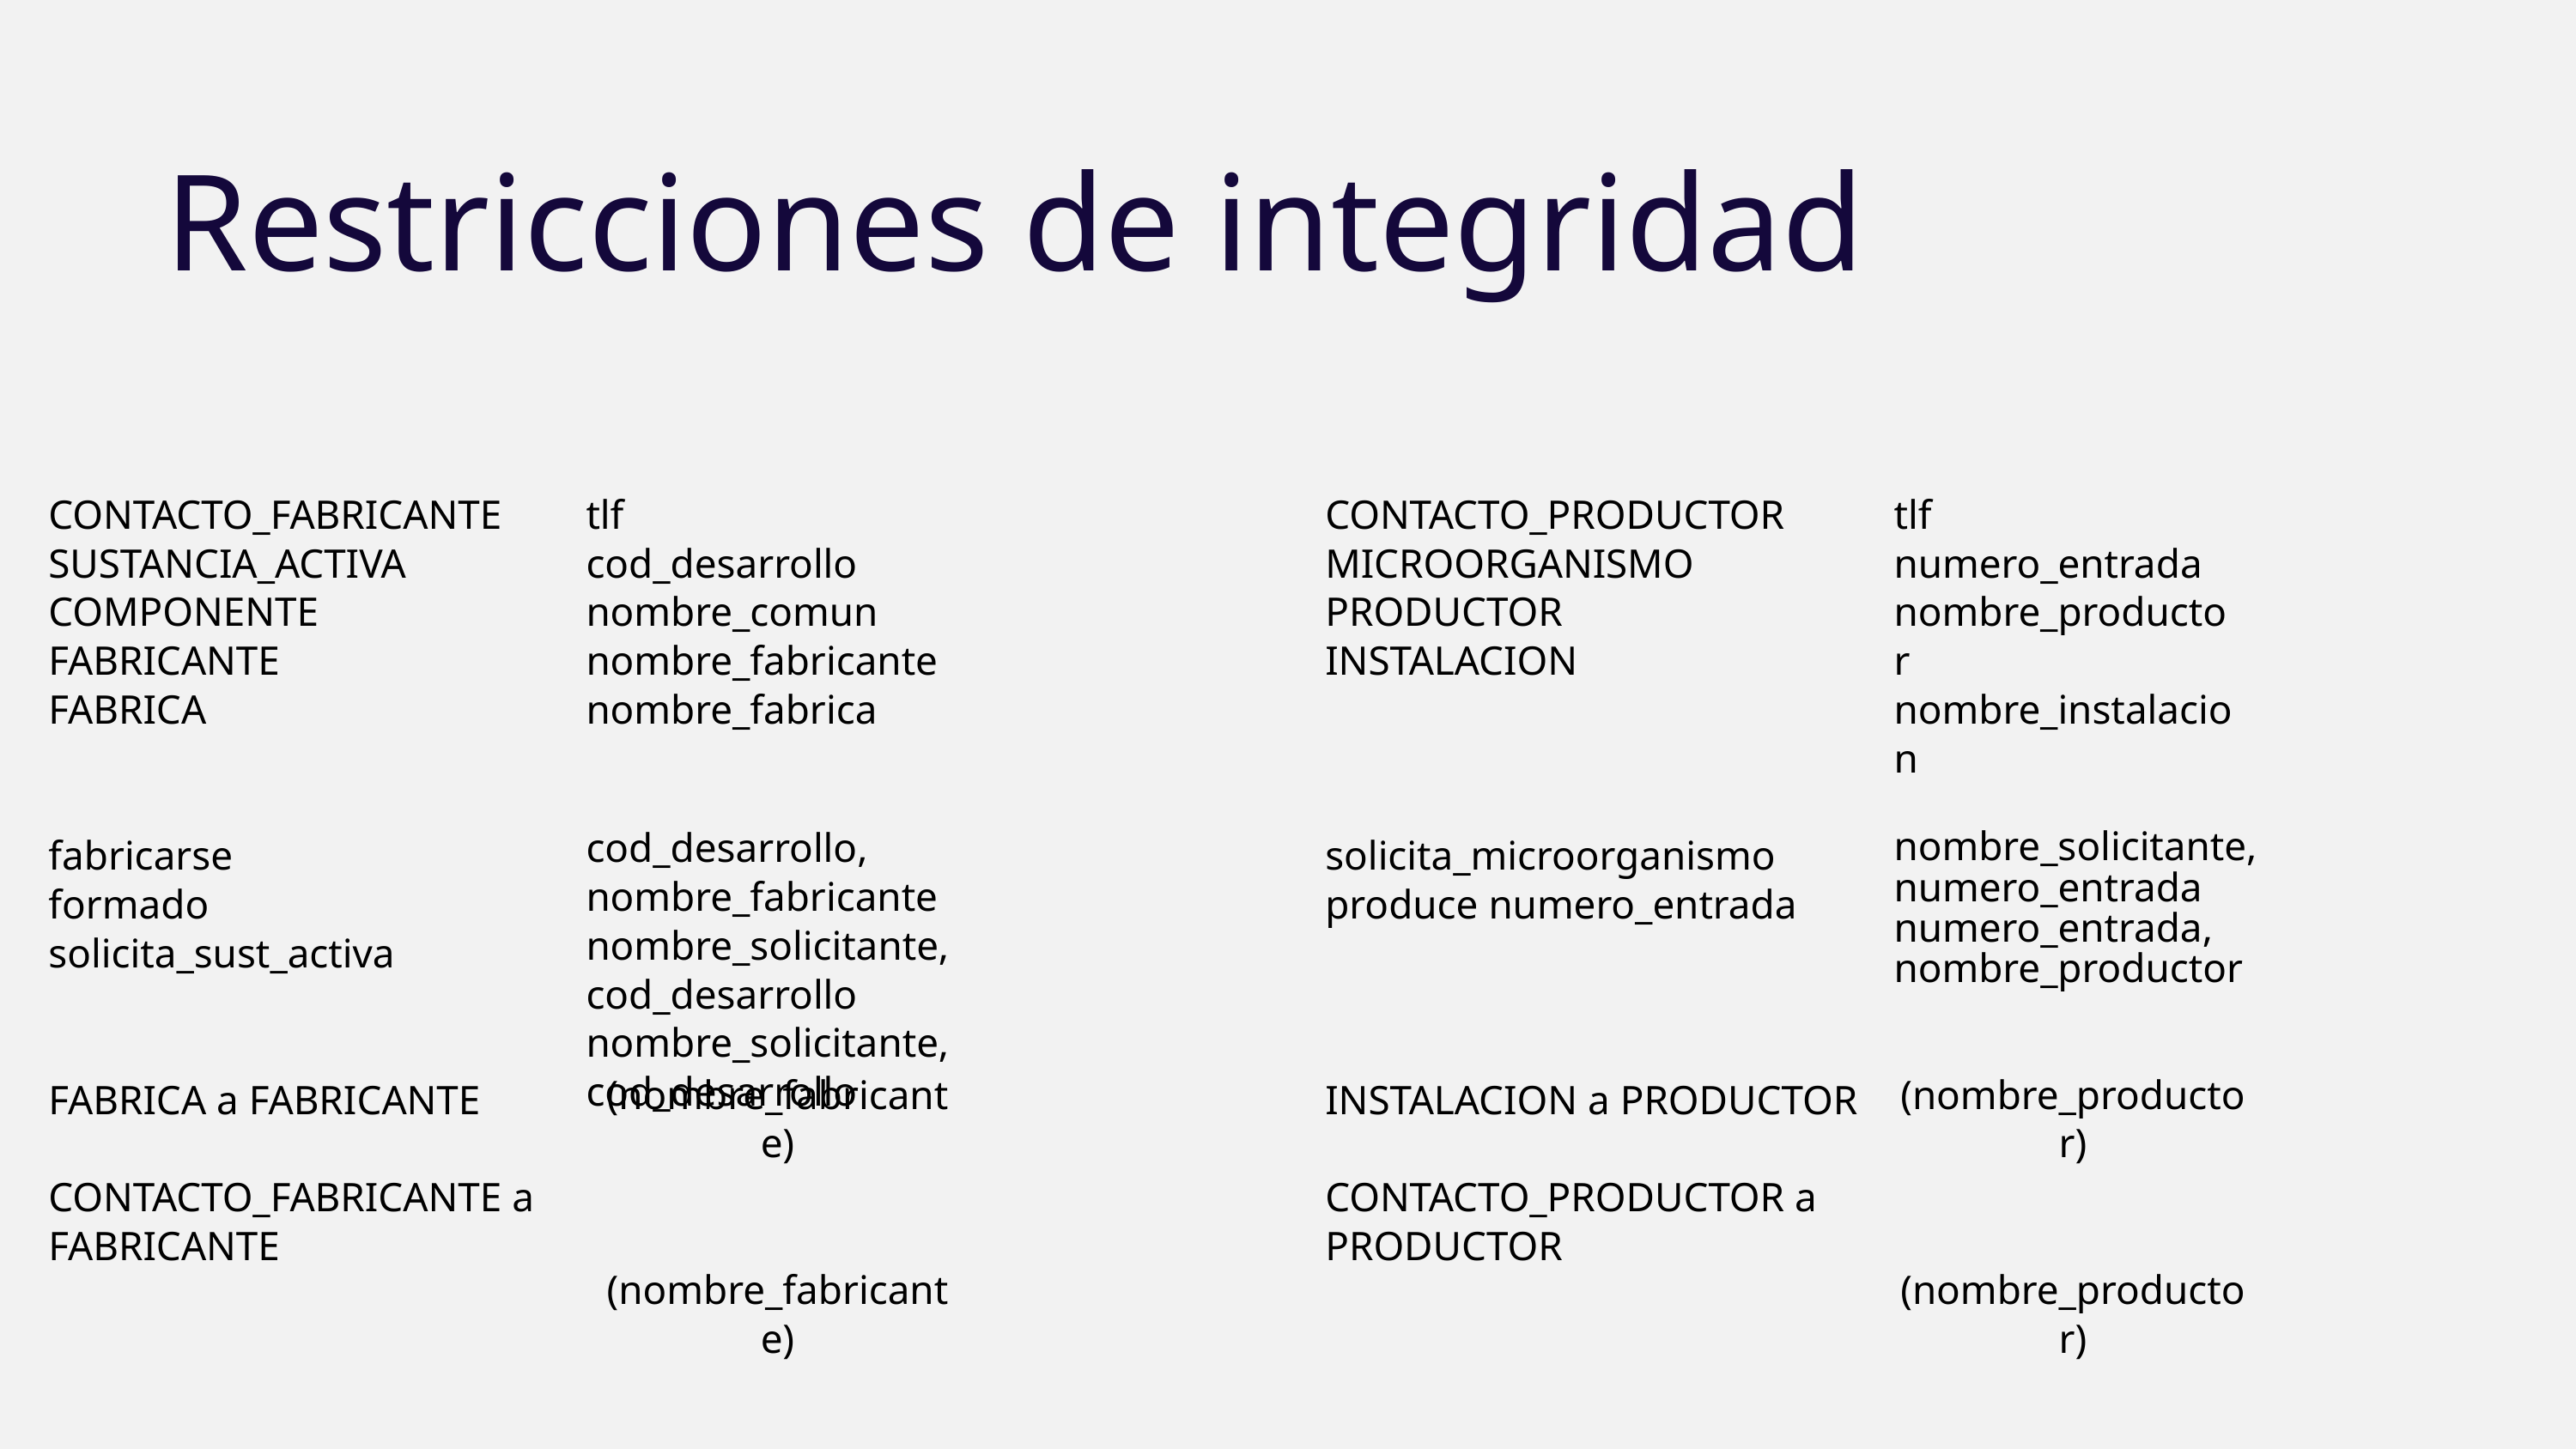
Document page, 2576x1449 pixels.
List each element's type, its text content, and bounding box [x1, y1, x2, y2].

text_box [1433, 144, 2576, 390]
text_box nombre_solicitante, numero_entrada numero_entrada, nombre_productor [1893, 828, 2532, 991]
text_box (nombre_productor) (nombre_productor) [1893, 1068, 2252, 1361]
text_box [165, 144, 1433, 390]
text_box cod_desarrollo, nombre_fabricante nombre_solicitante, cod_desarrollo nombre_solicitante, cod_desarrollo [586, 821, 1194, 1114]
text_box CONTACTO_FABRICANTE SUSTANCIA_ACTIVA COMPONENTE FABRICANTE FABRICA fabricarse formado solicita_sust_activa FABRICA a FABRICANTE CONTACTO_FABRICANTE a FABRICANTE [48, 439, 626, 1269]
text_box tlf numero_entrada nombre_productor nombre_instalacion [1893, 439, 2242, 781]
text_box tlf cod_desarrollo nombre_comun nombre_fabricante nombre_fabrica [586, 439, 958, 732]
text_box CONTACTO_PRODUCTOR MICROORGANISMO PRODUCTOR INSTALACION solicita_microorganismo produce numero_entrada INSTALACION a PRODUCTOR CONTACTO_PRODUCTOR a PRODUCTOR [1325, 439, 1862, 1318]
text_box (nombre_fabricante) (nombre_fabricante) [597, 1068, 958, 1361]
